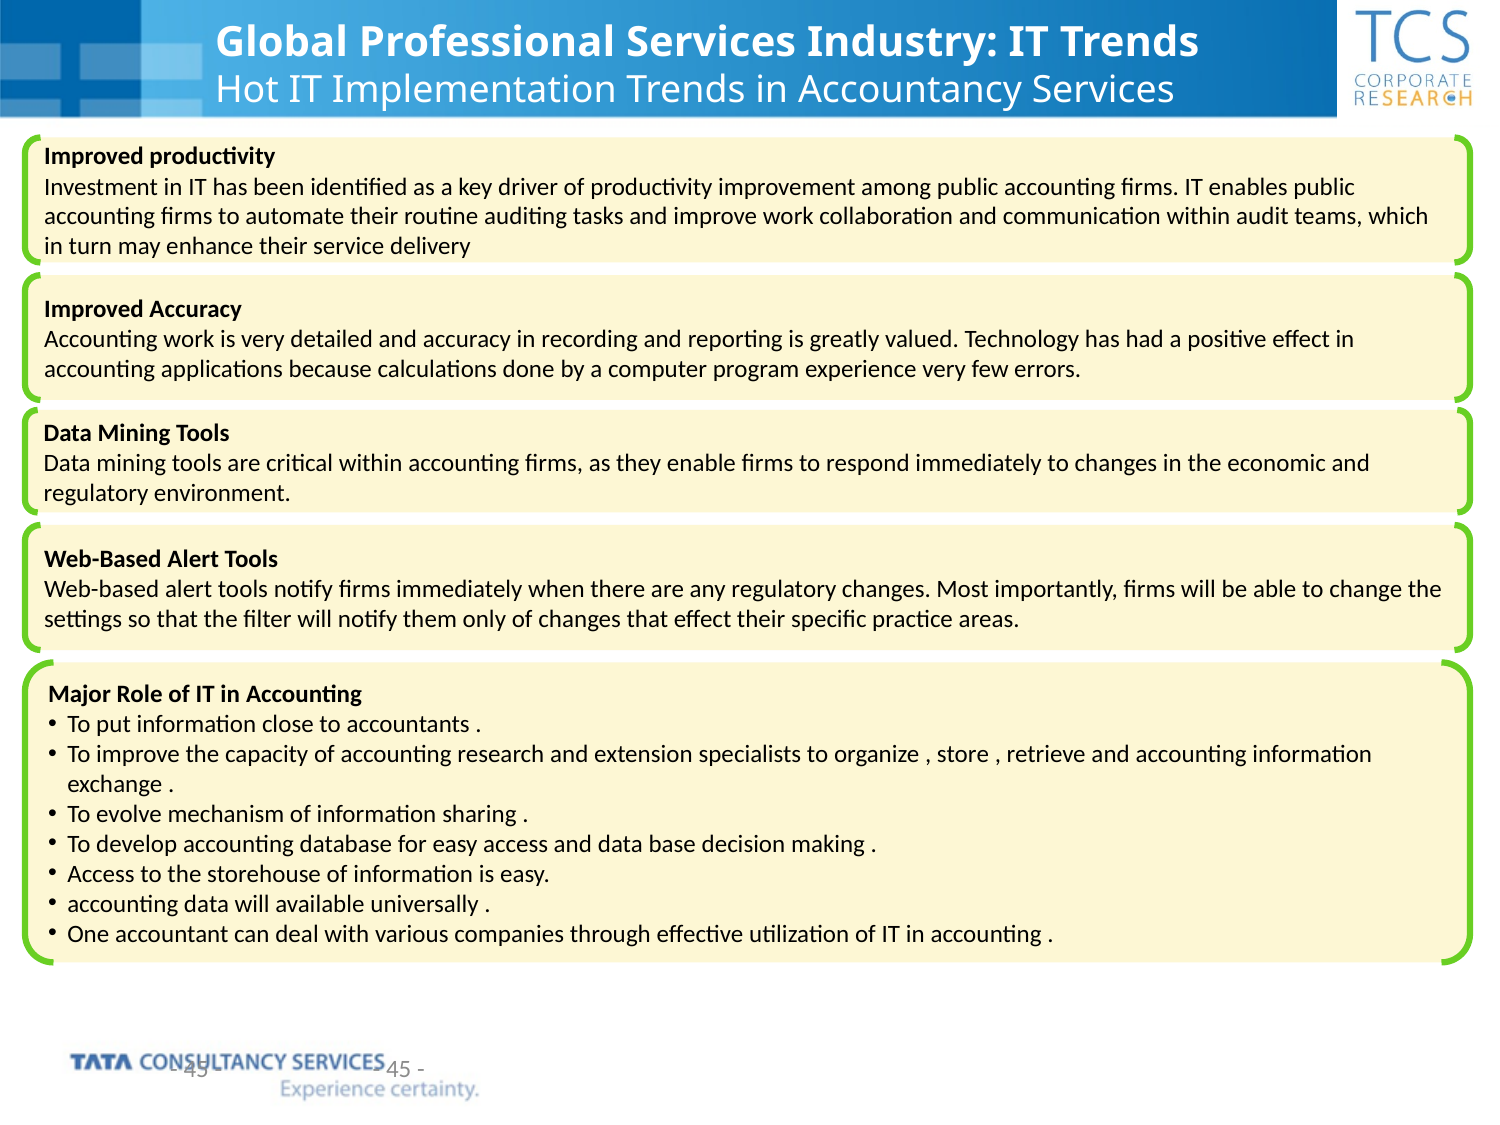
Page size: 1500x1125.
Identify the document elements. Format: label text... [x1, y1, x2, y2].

text_box Data Mining Tools Data mining tools are critical within accounting firms, as they enable firms to respond immediately to changes in the economic and regulatory environment. [24, 409, 1471, 514]
text_box Web-Based Alert Tools Web-based alert tools notify firms immediately when there are any regulatory changes. Most importantly, firms will be able to change the settings so that the filter will notify them only of changes that effect their specific practice areas. [24, 524, 1471, 651]
text_box Major Role of IT in Accounting To put information close to accountants . To improve the capacity of accounting research and extension specialists to organize , store , retrieve and accounting information exchange . To evolve mechanism of information sharing . To develop accounting database for easy access and data base decision making . Access to the storehouse of information is easy. accounting data will available universally . One accountant can deal with various companies through effective utilization of IT in accounting . [24, 661, 1471, 964]
text_box - 45 - [315, 1037, 440, 1098]
text_box Improved productivity Investment in IT has been identified as a key driver of productivity improvement among public accounting firms. IT enables public accounting firms to automate their routine auditing tasks and improve work collaboration and communication within audit teams, which in turn may enhance their service delivery [24, 136, 1471, 264]
text_box - 45 - [112, 1037, 238, 1098]
title Global Professional Services Industry: IT Trends Hot IT Implementation Trends in Accountancy Services [199, 0, 1351, 126]
text_box Improved Accuracy Accounting work is very detailed and accuracy in recording and reporting is greatly valued. Technology has had a positive effect in accounting applications because calculations done by a computer program experience very few errors. [24, 274, 1471, 401]
picture [0, 0, 1500, 1124]
